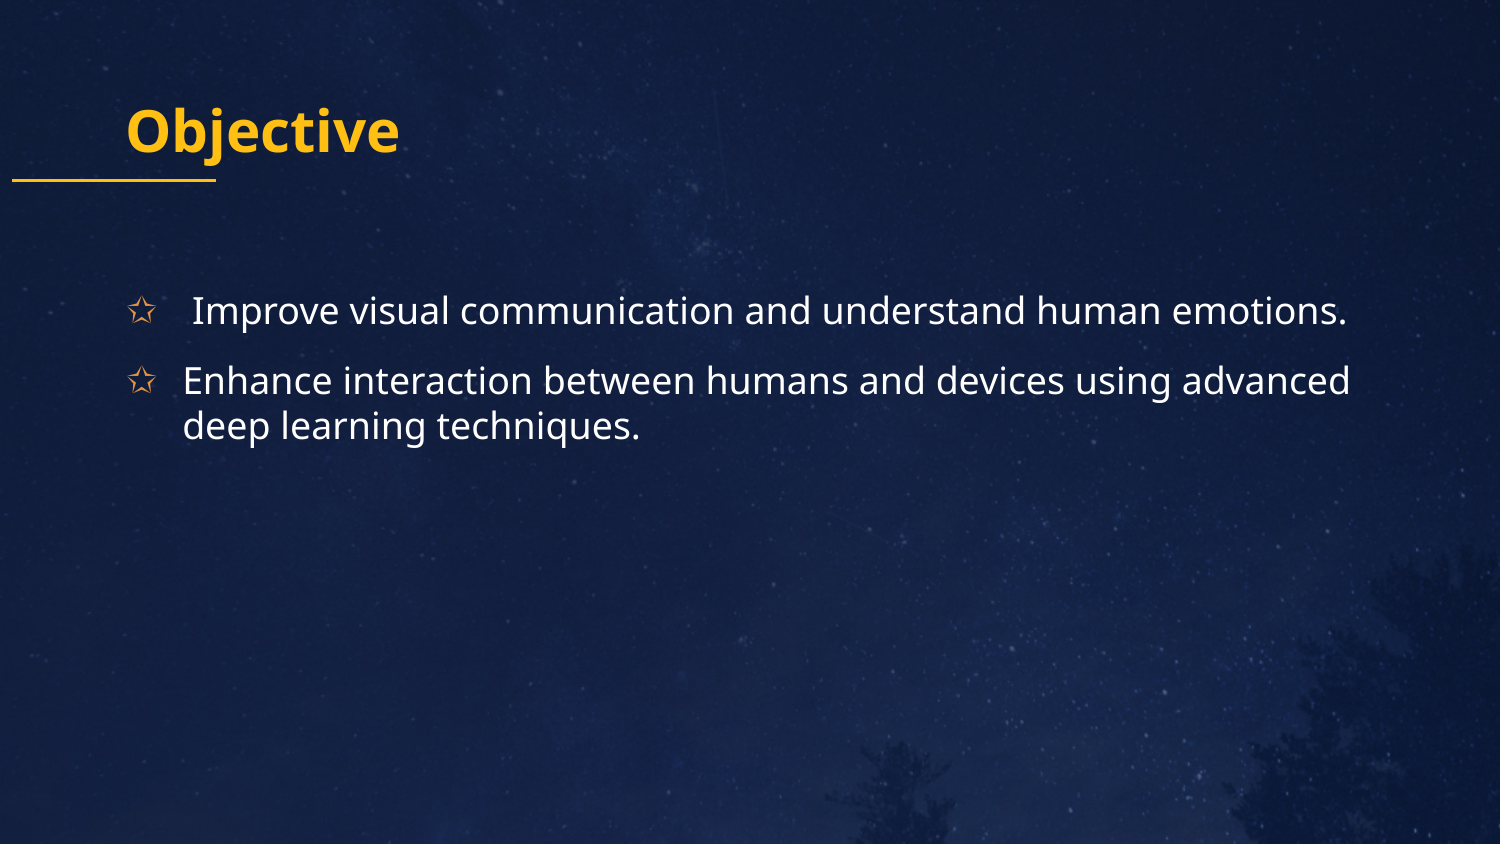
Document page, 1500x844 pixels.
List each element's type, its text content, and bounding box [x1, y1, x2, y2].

picture [0, 0, 1500, 844]
list Improve visual communication and understand human emotions. Enhance interaction between humans and devices using advanced deep learning techniques. [110, 201, 1391, 733]
title Objective [110, 78, 1390, 172]
